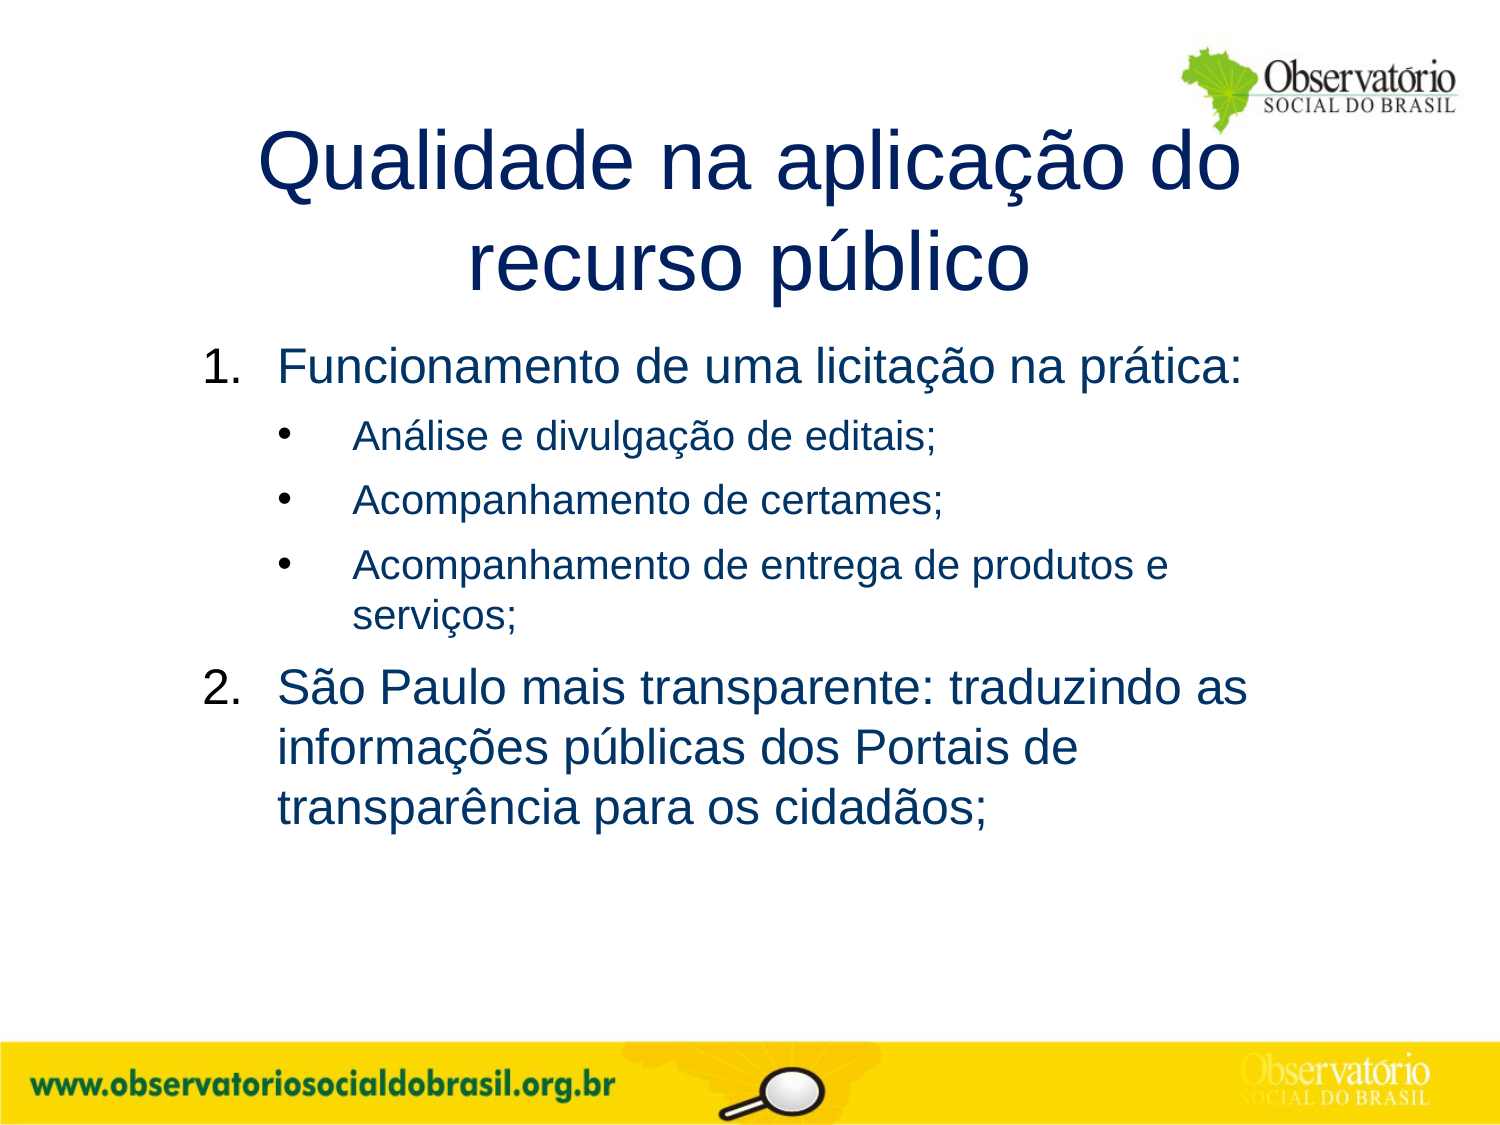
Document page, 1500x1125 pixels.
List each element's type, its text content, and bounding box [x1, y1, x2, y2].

title Qualidade na aplicação do recurso público [187, 125, 1313, 315]
subtitle Funcionamento de uma licitação na prática: Análise e divulgação de editais; Acompanhamento de certames; Acompanhamento de entrega de produtos e serviços; São Paulo mais transparente: traduzindo as informações públicas dos Portais de transparência para os cidadãos; [187, 326, 1313, 1012]
picture [0, 0, 1500, 1125]
